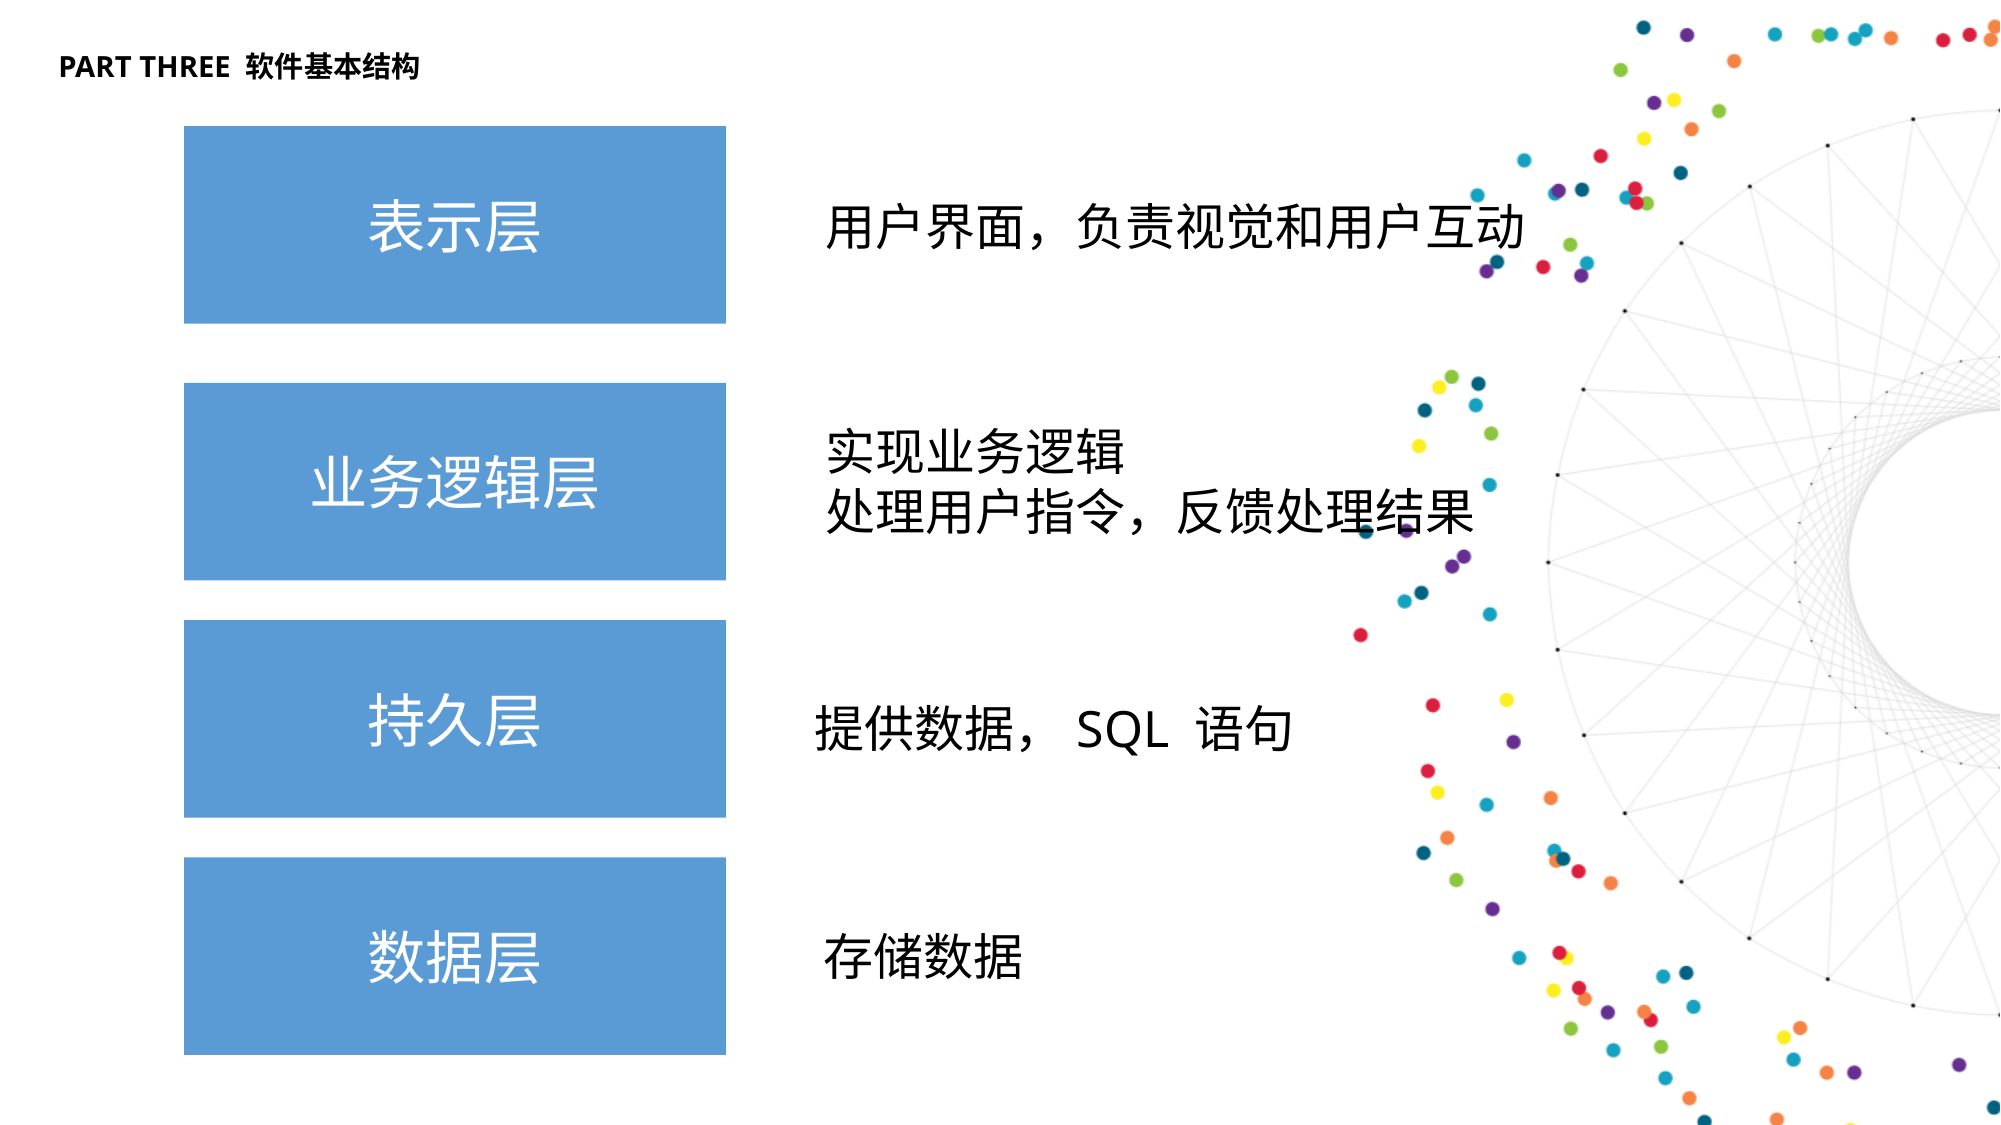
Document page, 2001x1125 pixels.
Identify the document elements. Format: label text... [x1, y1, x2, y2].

picture [1269, 0, 2000, 1125]
list PART THREE 软件基本结构 [42, 35, 586, 101]
text_box 用户界面，负责视觉和用户互动 [810, 188, 1541, 263]
text_box 提供数据，SQL 语句 [800, 690, 1310, 765]
text_box 业务逻辑层 [183, 382, 727, 581]
text_box 表示层 [183, 125, 727, 325]
text_box 存储数据 [808, 918, 1039, 993]
text_box 实现业务逻辑 处理用户指令，反馈处理结果 [810, 413, 1491, 549]
text_box 数据层 [183, 856, 727, 1056]
text_box 持久层 [183, 619, 727, 819]
